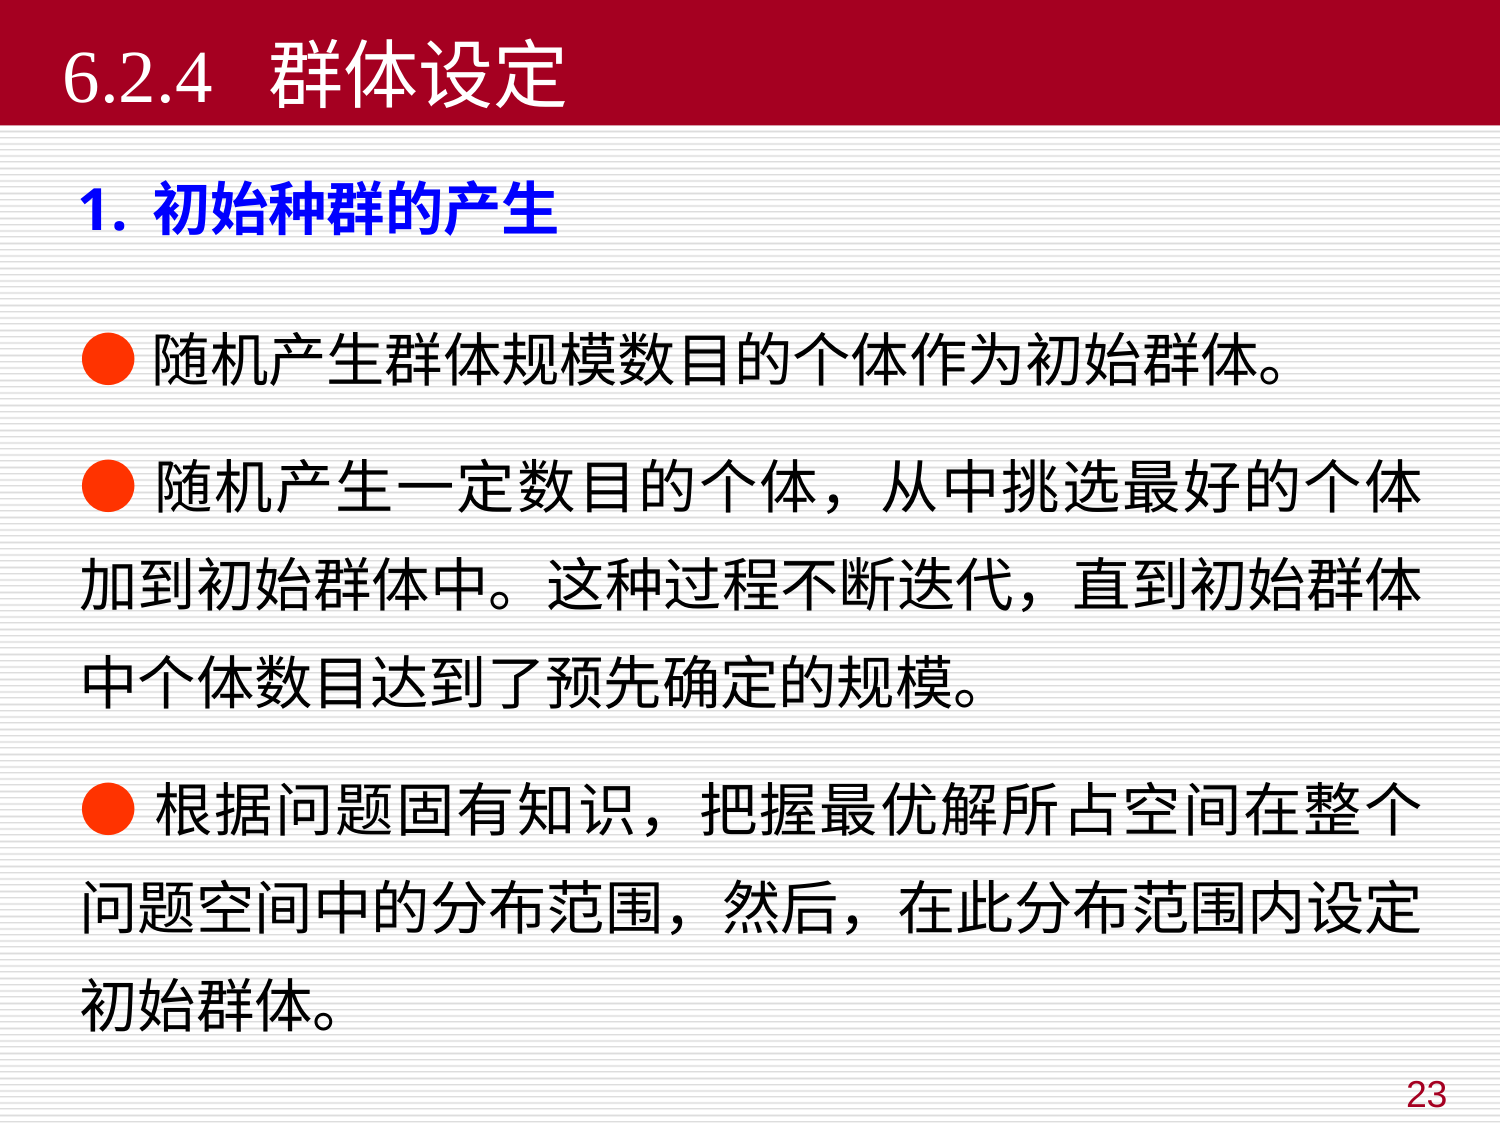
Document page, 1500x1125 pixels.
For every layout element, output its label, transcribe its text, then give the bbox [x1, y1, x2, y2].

text_box ●随机产生群体规模数目的个体作为初始群体。 ●随机产生一定数目的个体，从中挑选最好的个体加到初始群体中。这种过程不断迭代，直到初始群体中个体数目达到了预先确定的规模。 ●根据问题固有知识，把握最优解所占空间在整个问题空间中的分布范围，然后，在此分布范围内设定初始群体。 [64, 287, 1438, 1047]
slide_number 23 [1137, 1062, 1463, 1122]
picture [0, 126, 1500, 1125]
title 6.2.4 群体设定 [0, 0, 1500, 126]
text_box 初始种群的产生 [62, 164, 1388, 250]
